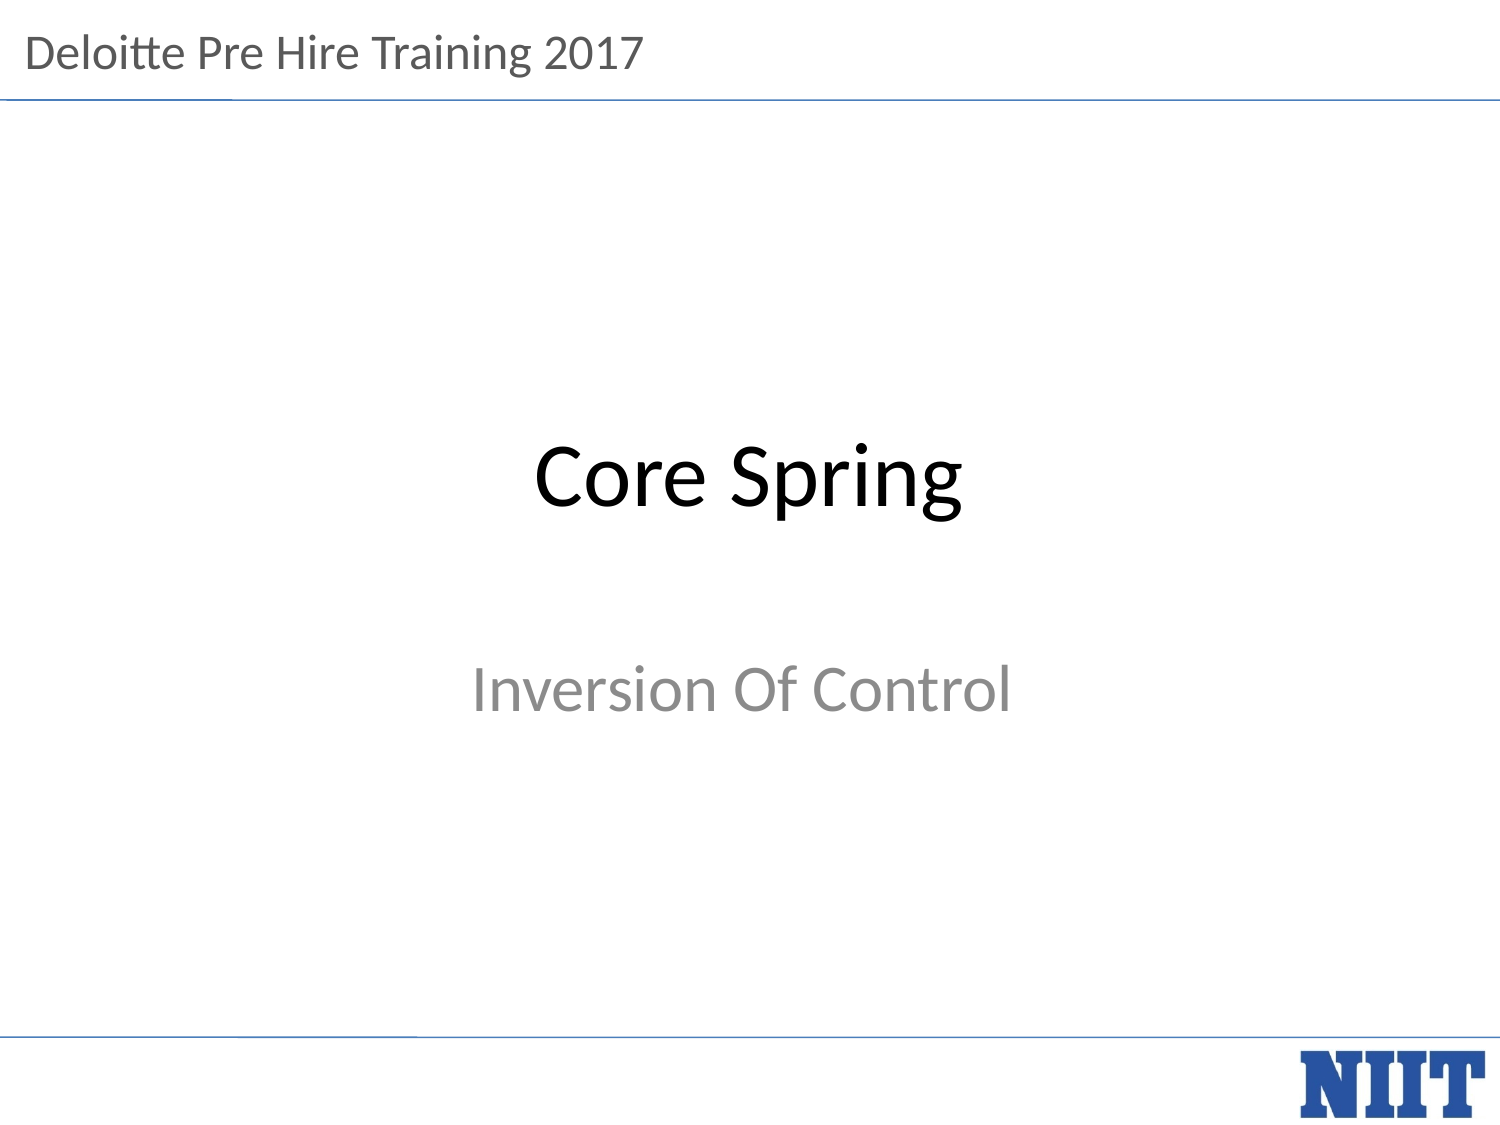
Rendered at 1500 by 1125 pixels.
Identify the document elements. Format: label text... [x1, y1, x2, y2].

subtitle Inversion Of Control [225, 637, 1275, 925]
picture [1299, 1049, 1486, 1119]
title Core Spring [112, 349, 1388, 591]
